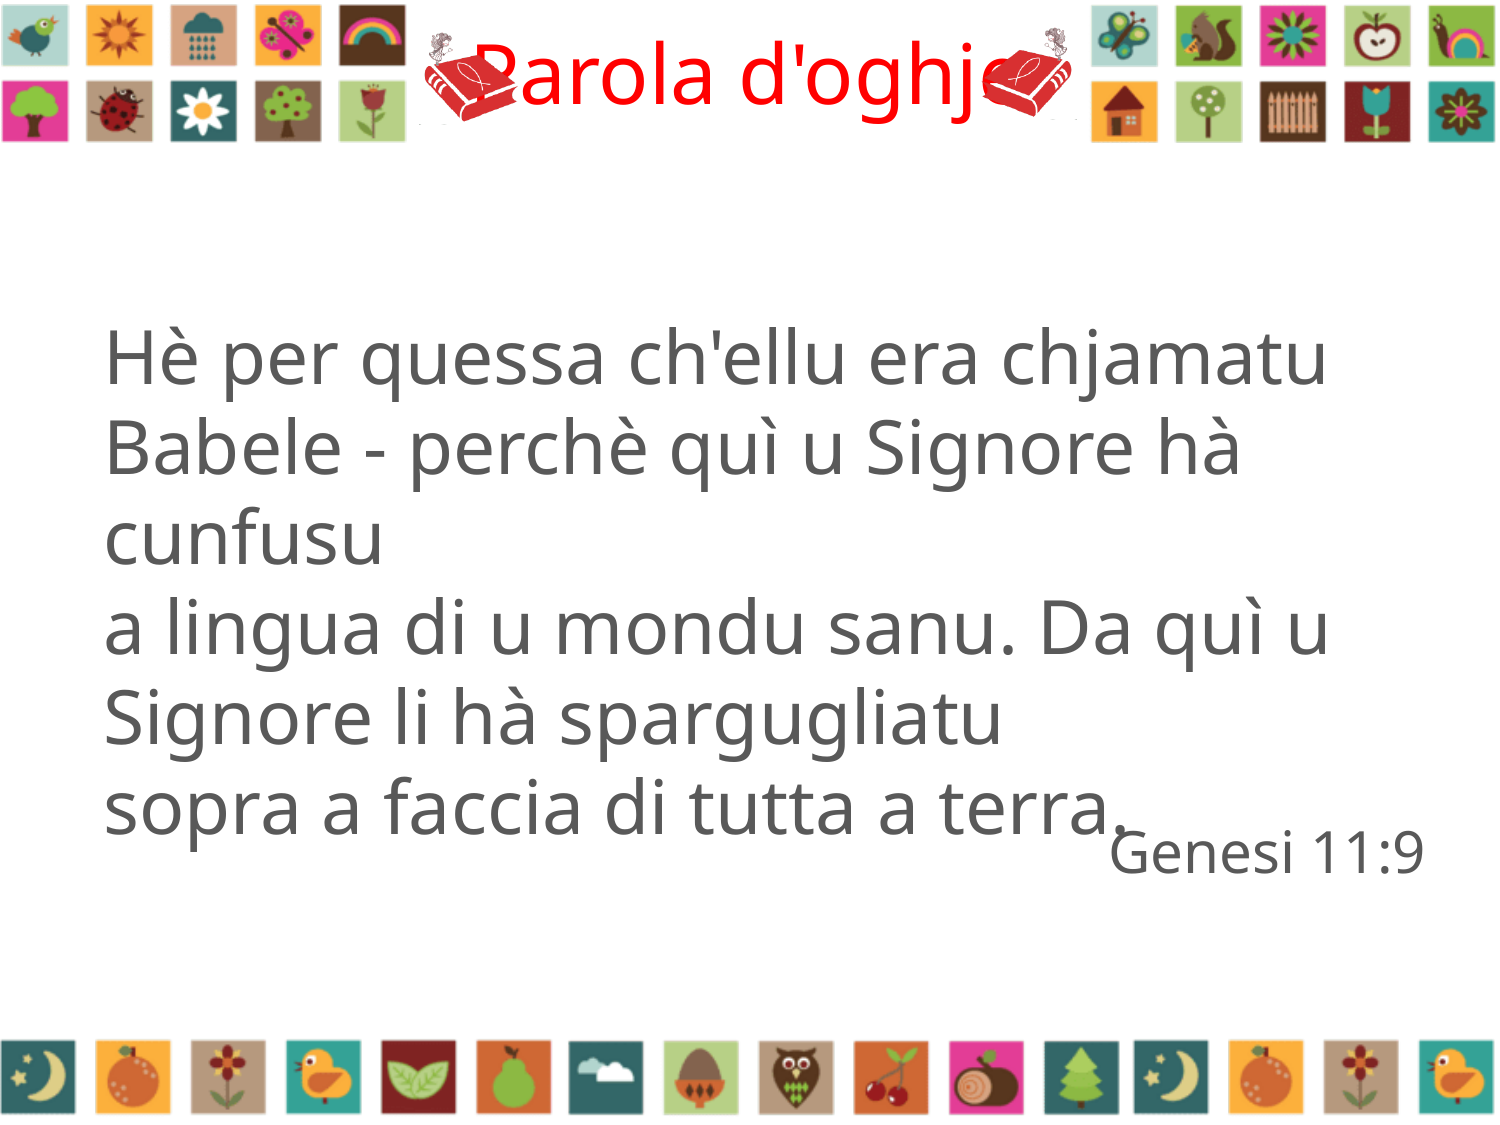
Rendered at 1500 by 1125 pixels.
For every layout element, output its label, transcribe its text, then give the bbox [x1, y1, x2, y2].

text_box Hè per quessa ch'ellu era chjamatu Babele - perchè quì u Signore hà cunfusu a lingua di u mondu sanu. Da quì u Signore li hà spargugliatu sopra a faccia di tutta a terra. [88, 302, 1459, 858]
picture [950, 3, 1500, 150]
text_box Genesi 11:9 [808, 807, 1441, 893]
text_box Parola d'oghje [425, 13, 1077, 129]
picture [0, 3, 550, 150]
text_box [0, 1028, 1500, 1118]
